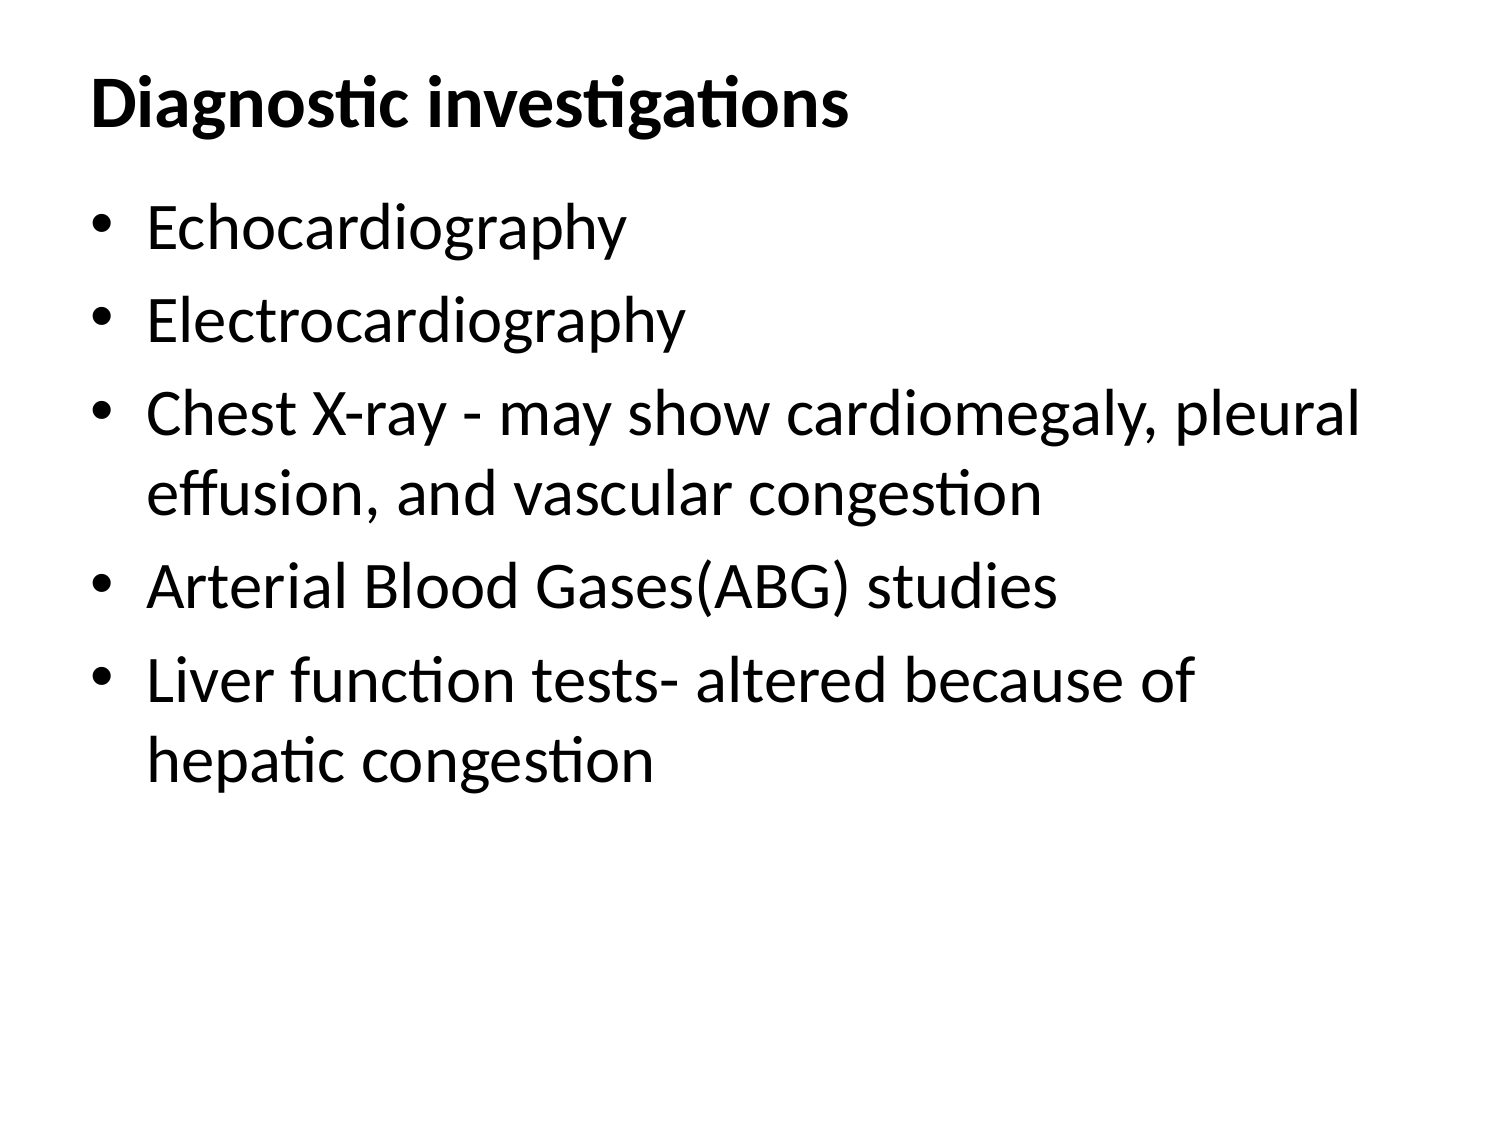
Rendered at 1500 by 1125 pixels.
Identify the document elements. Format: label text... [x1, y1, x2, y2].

list Echocardiography Electrocardiography Chest X-ray - may show cardiomegaly, pleural effusion, and vascular congestion Arterial Blood Gases(ABG) studies Liver function tests- altered because of hepatic congestion [75, 174, 1425, 1005]
title Diagnostic investigations [75, 45, 1425, 150]
